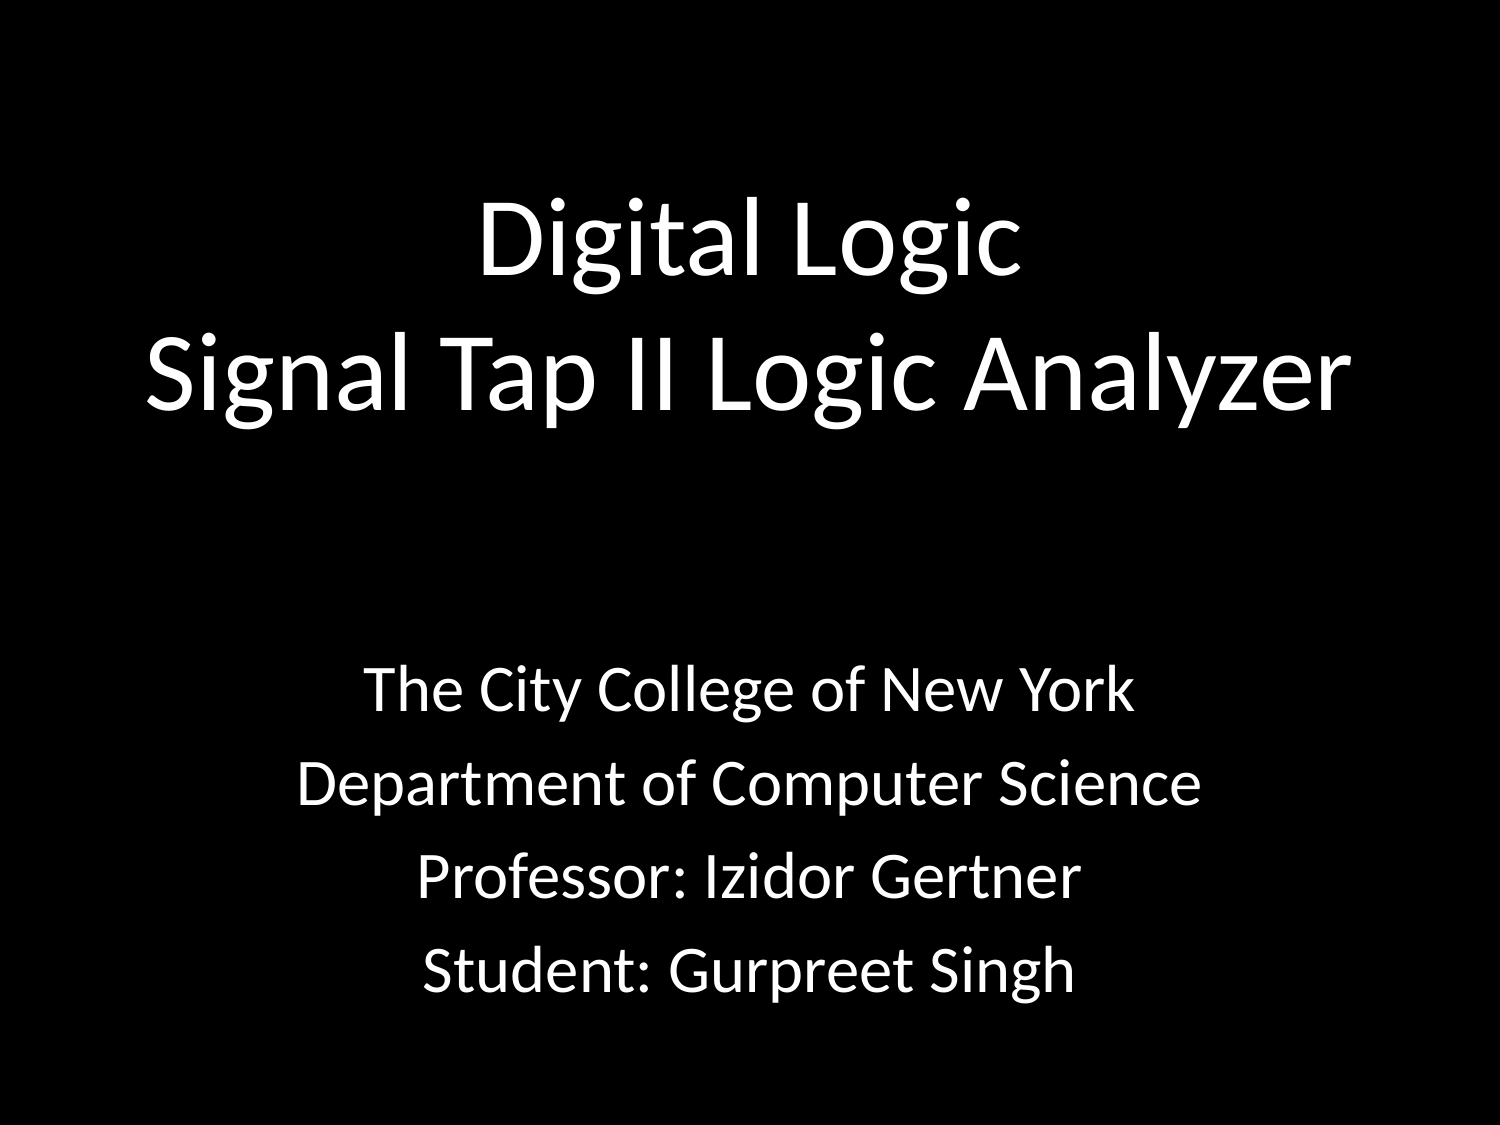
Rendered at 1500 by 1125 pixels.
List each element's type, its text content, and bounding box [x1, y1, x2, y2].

subtitle The City College of New York Department of Computer Science Professor: Izidor Gertner Student: Gurpreet Singh [225, 637, 1275, 1015]
title Digital Logic Signal Tap II Logic Analyzer [112, 156, 1388, 591]
